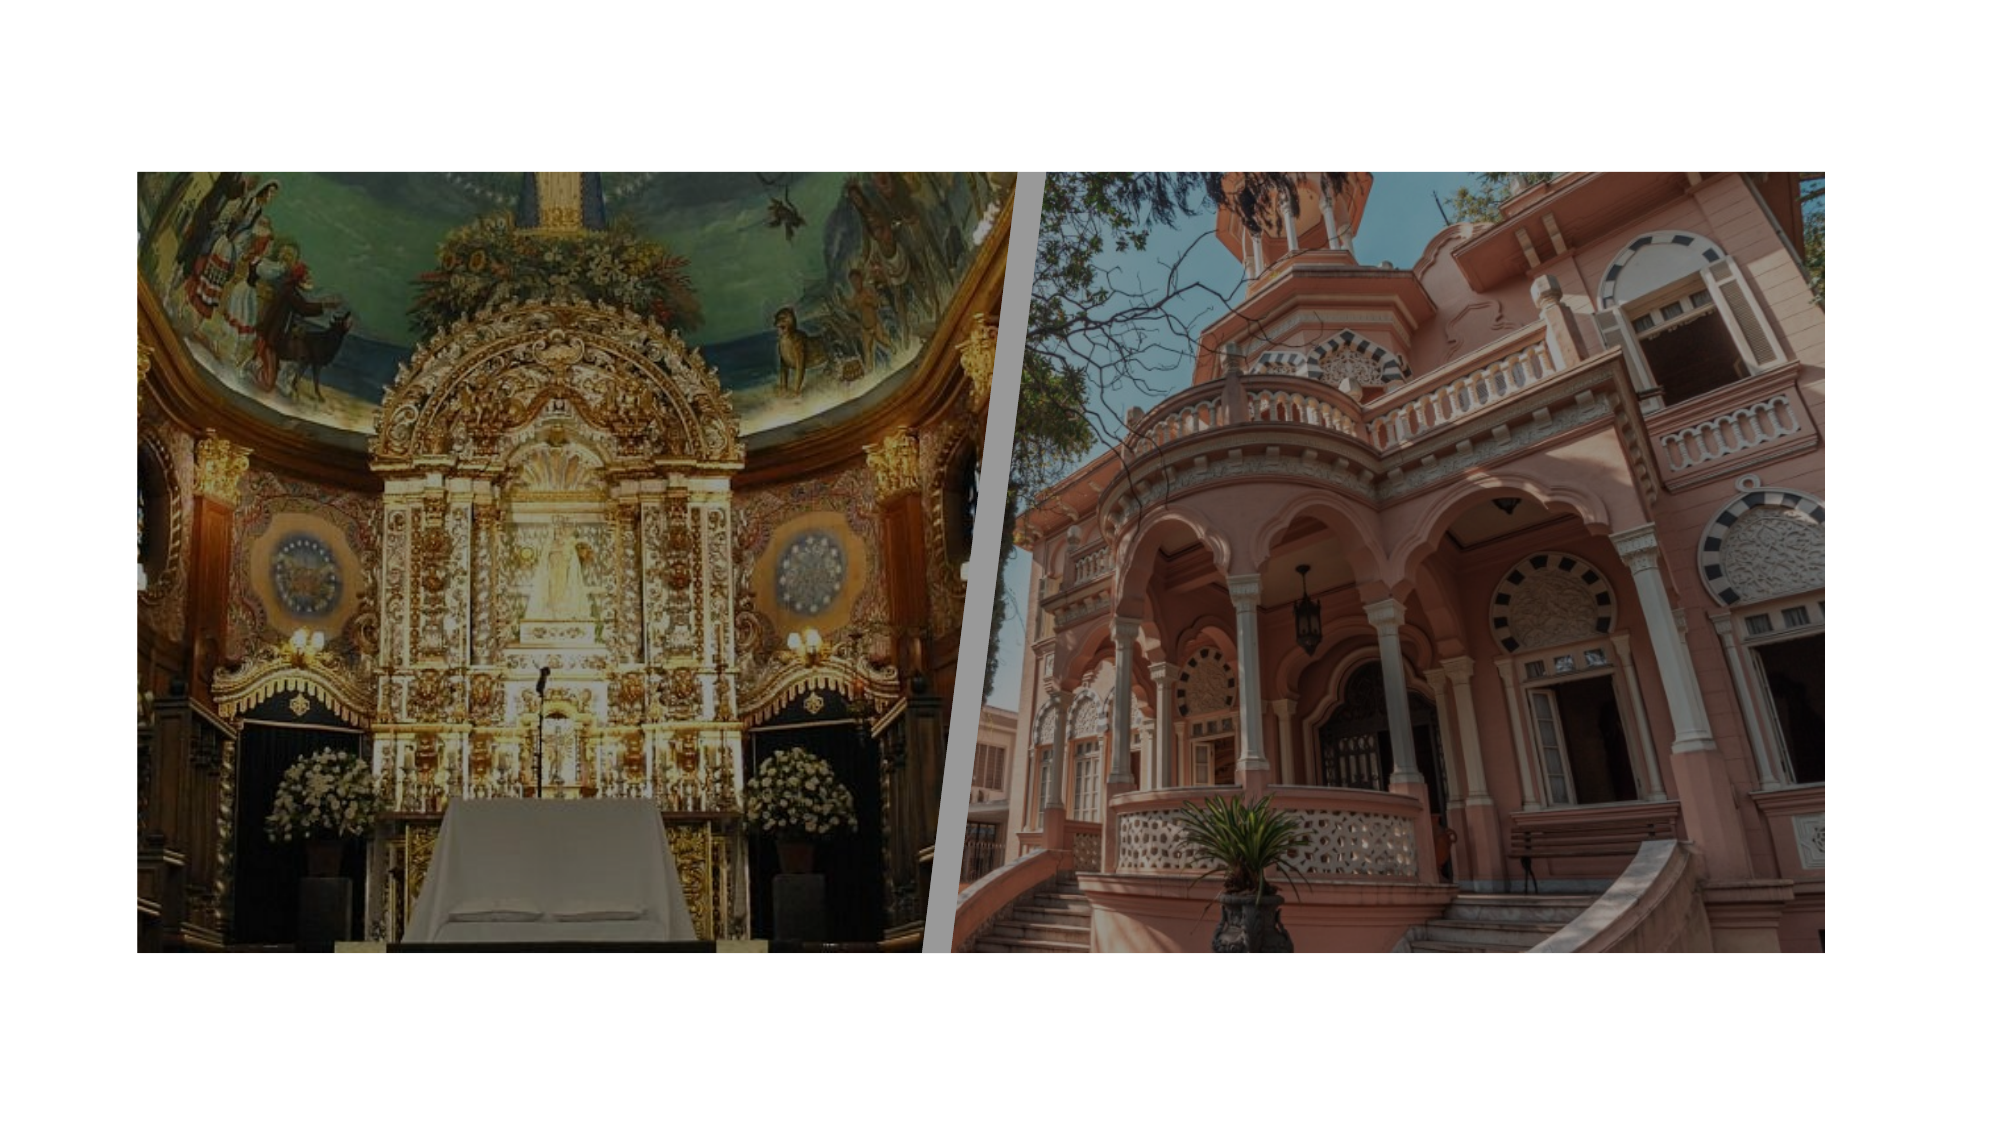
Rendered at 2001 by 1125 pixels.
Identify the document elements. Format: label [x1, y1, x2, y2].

text_box [137, 171, 1825, 954]
